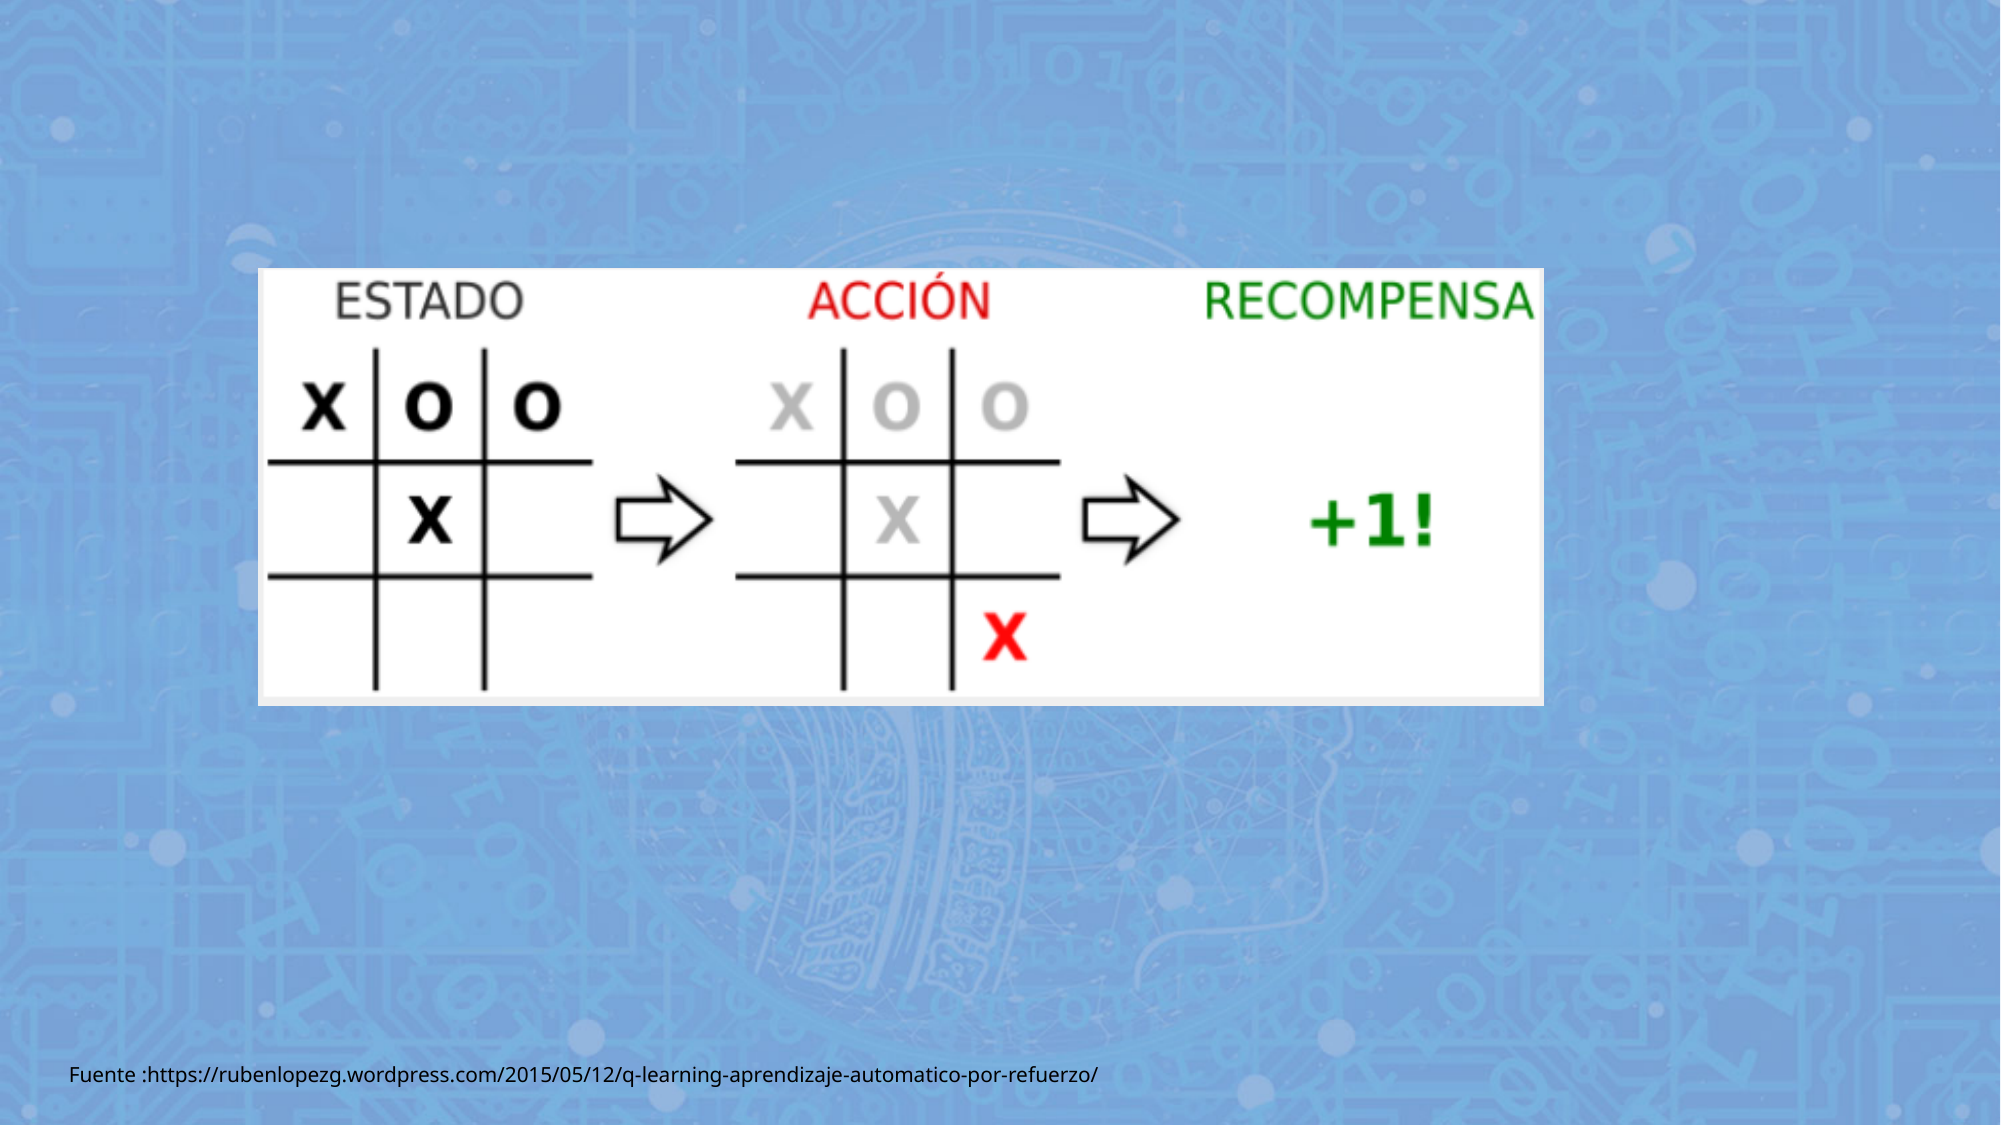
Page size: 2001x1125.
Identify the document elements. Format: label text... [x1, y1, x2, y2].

picture [0, 0, 2001, 1125]
text_box Fuente :https://rubenlopezg.wordpress.com/2015/05/12/q-learning-aprendizaje-automatico-por-refuerzo/ [54, 1054, 1147, 1095]
